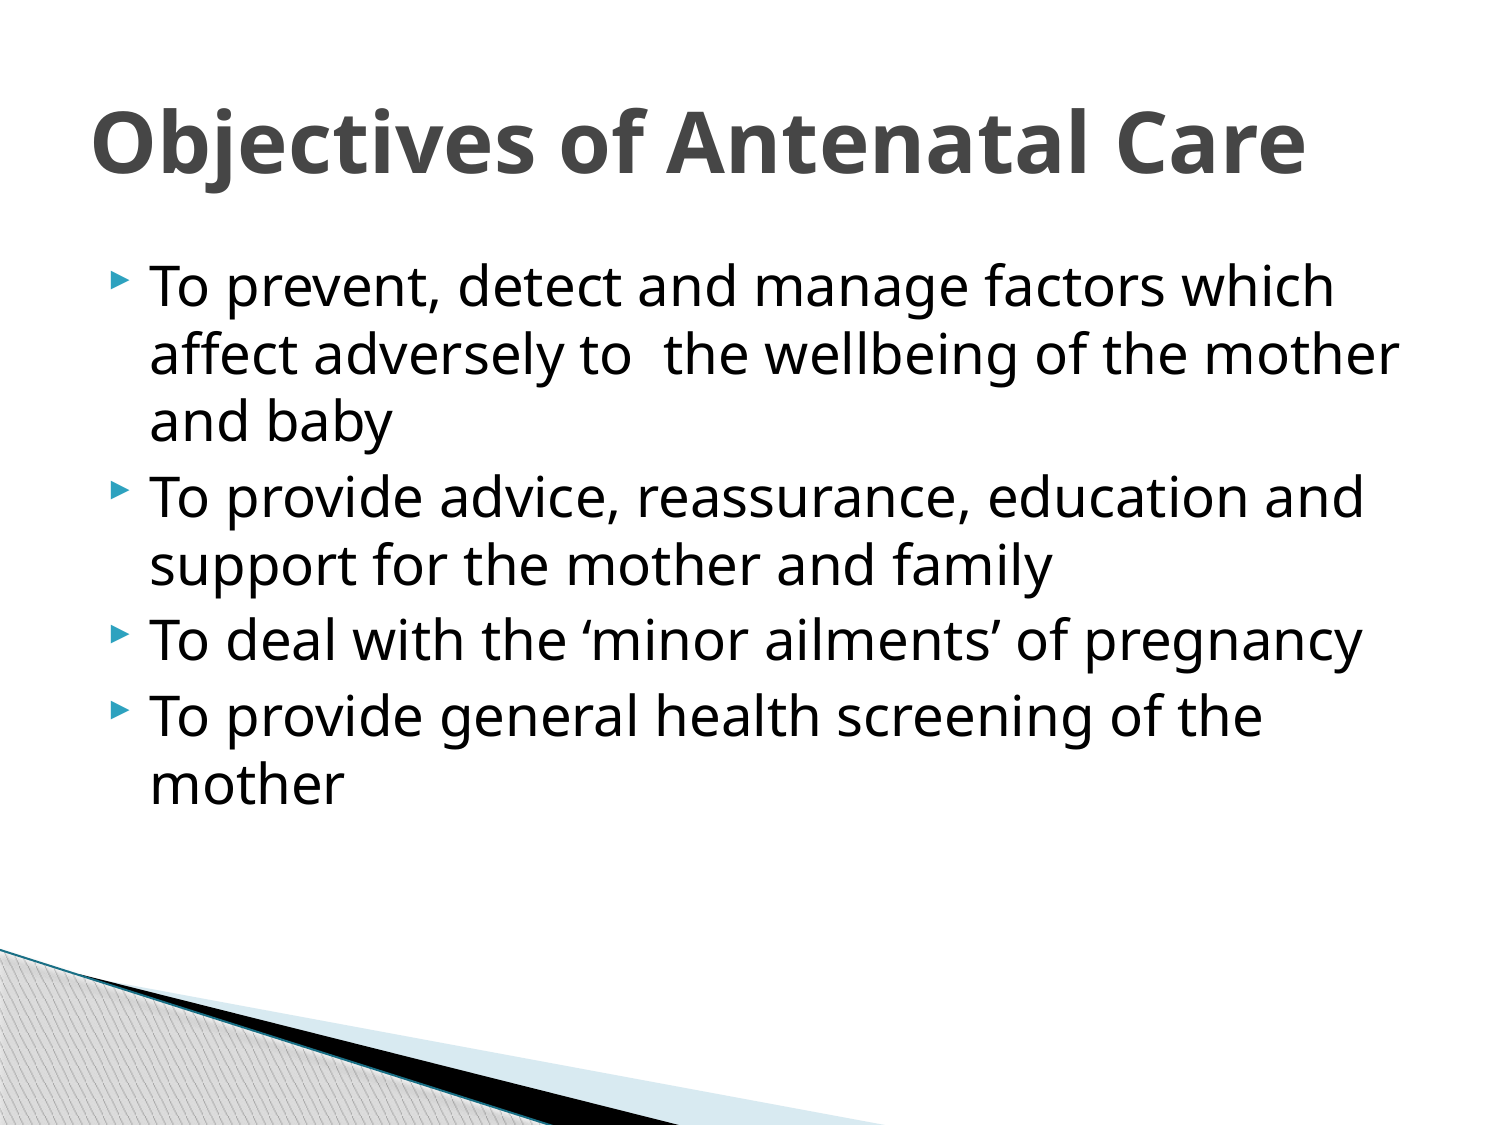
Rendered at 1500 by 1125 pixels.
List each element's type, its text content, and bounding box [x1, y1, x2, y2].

title Objectives of Antenatal Care [75, 45, 1425, 233]
list To prevent, detect and manage factors which affect adversely to the wellbeing of the mother and baby To provide advice, reassurance, education and support for the mother and family To deal with the ‘minor ailments’ of pregnancy To provide general health screening of the mother [75, 243, 1425, 986]
